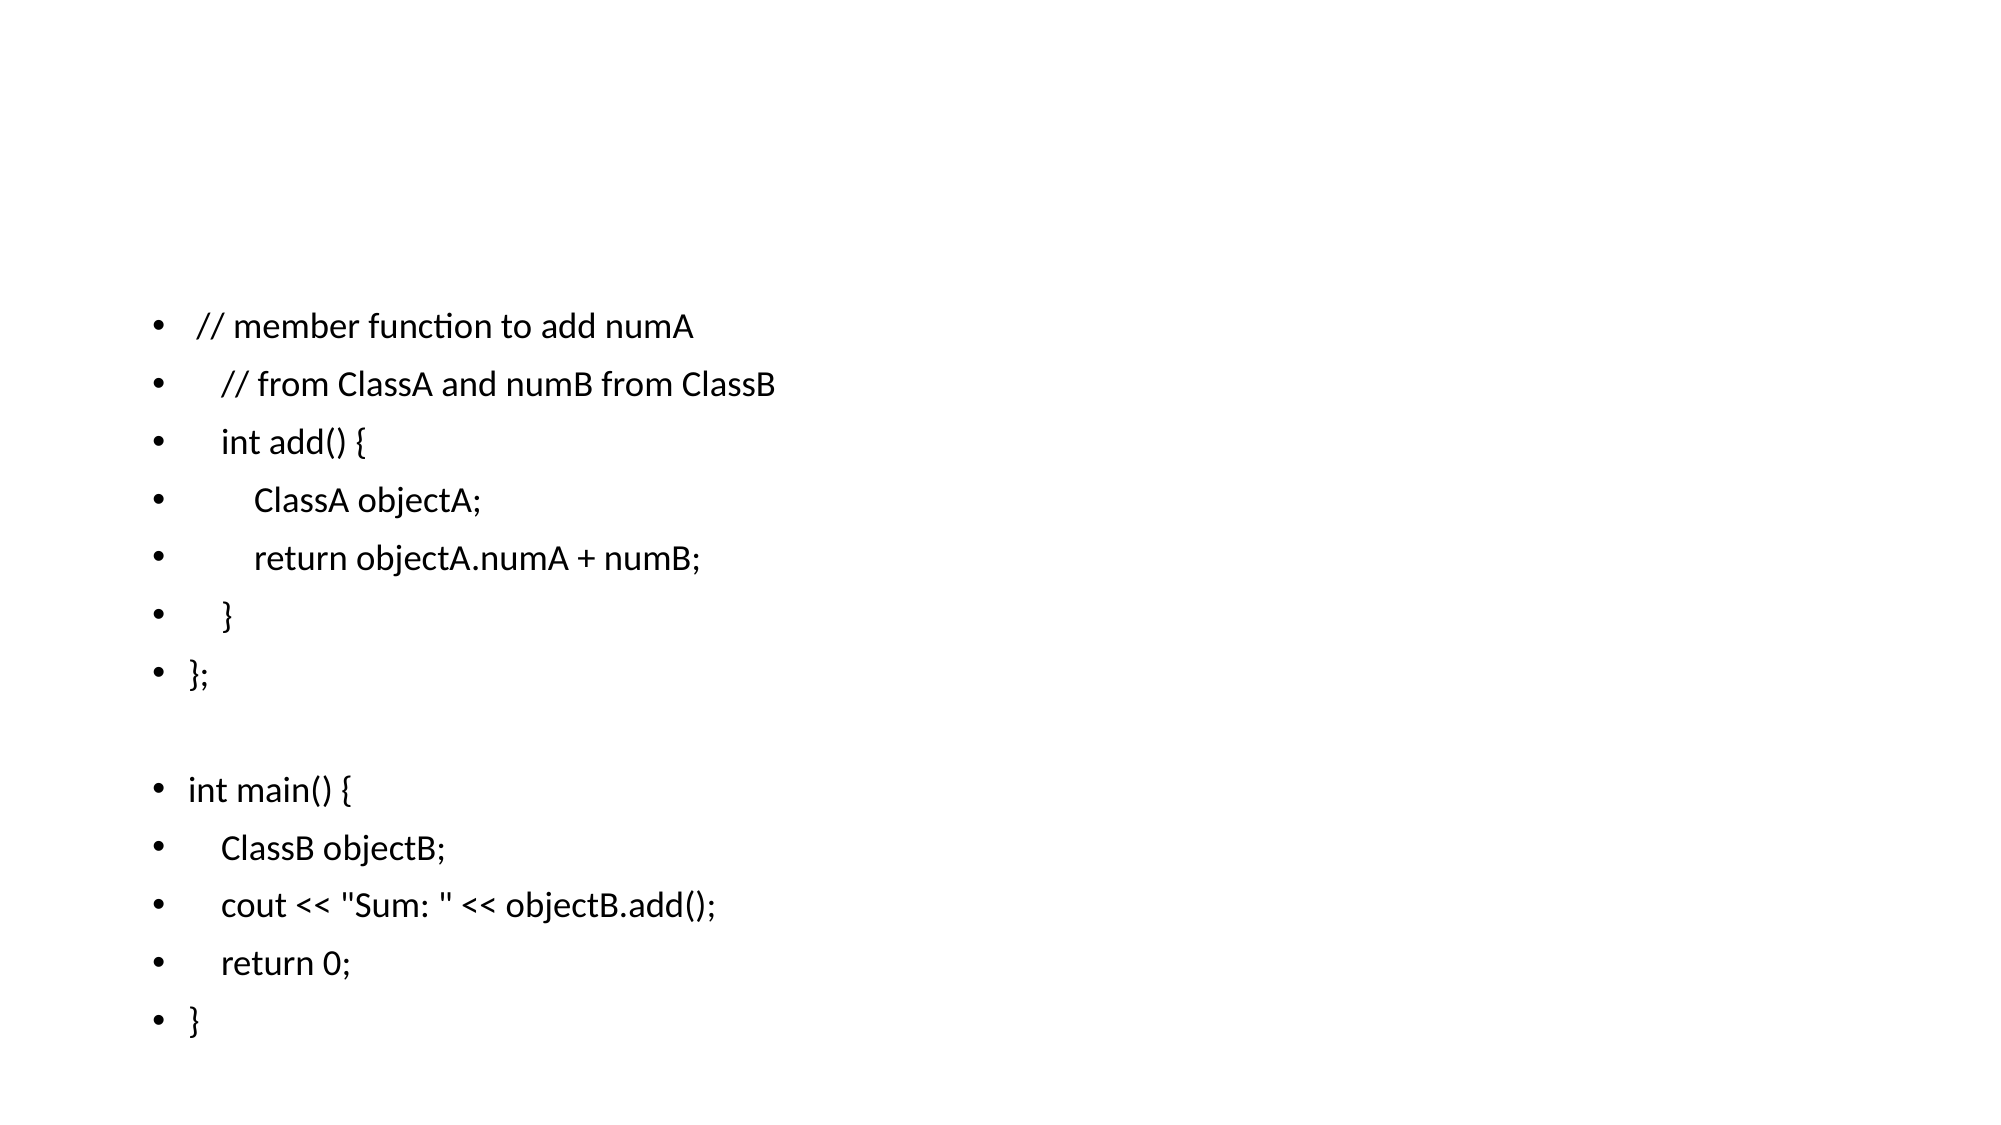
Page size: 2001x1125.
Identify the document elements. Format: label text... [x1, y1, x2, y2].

list // member function to add numA // from ClassA and numB from ClassB int add() { ClassA objectA; return objectA.numA + numB; } }; int main() { ClassB objectB; cout << "Sum: " << objectB.add(); return 0; } [137, 299, 1863, 1052]
